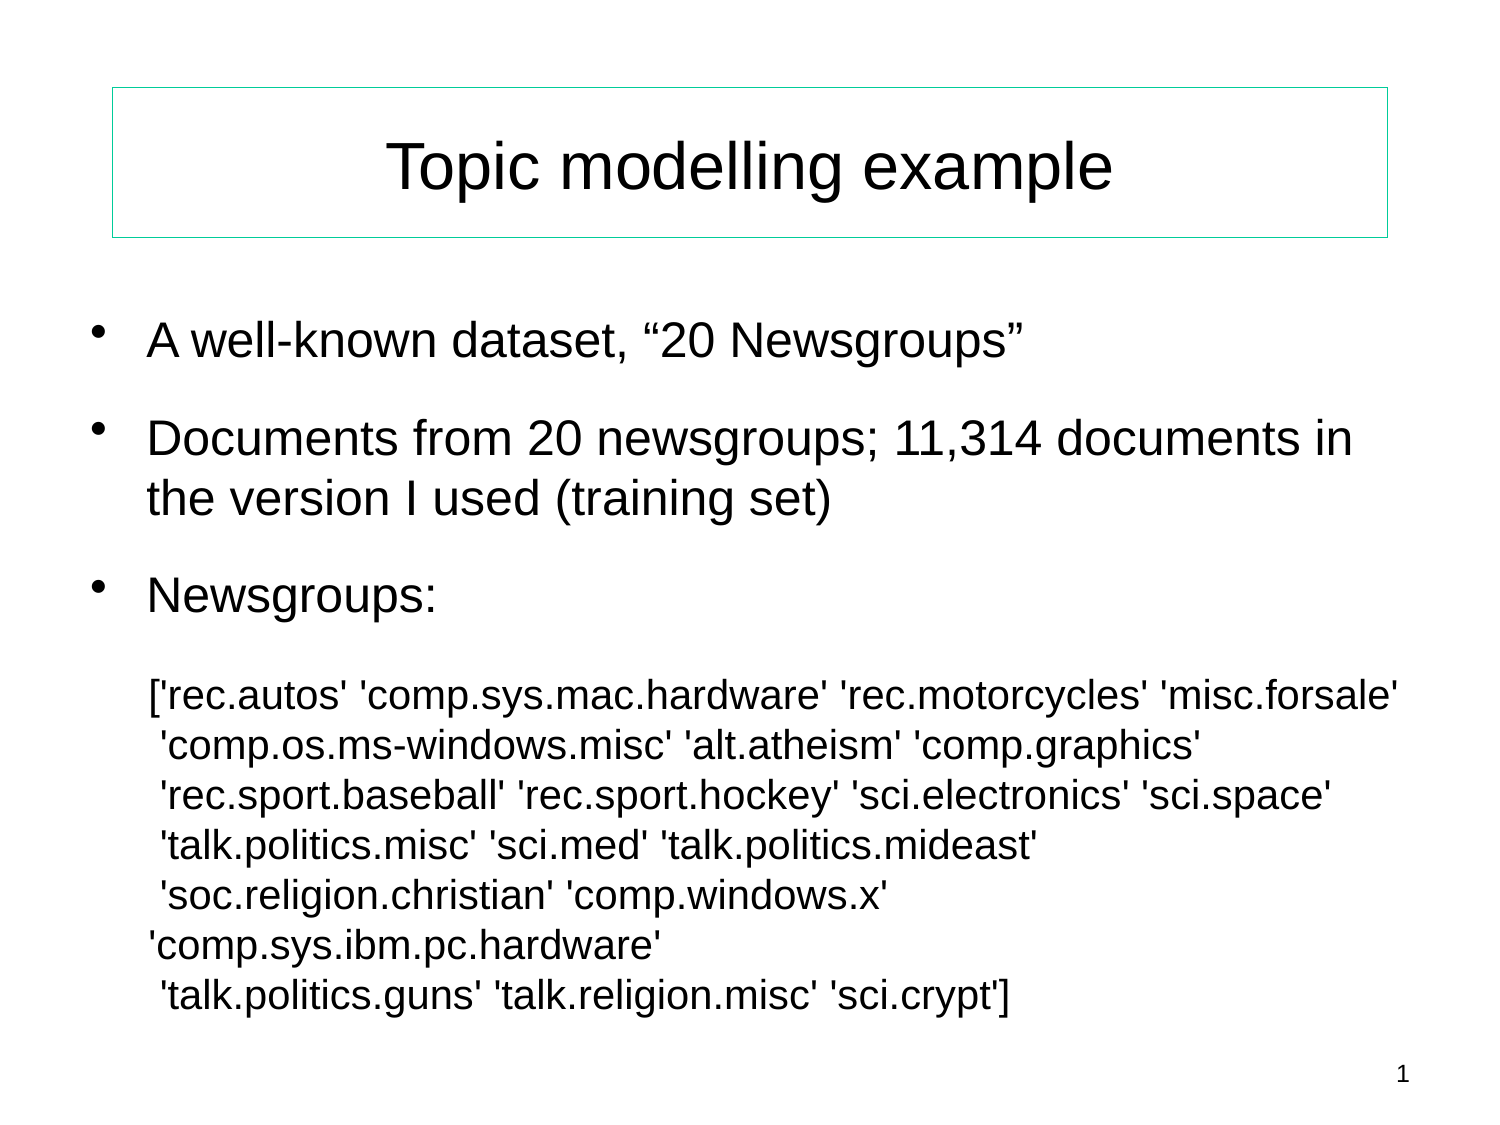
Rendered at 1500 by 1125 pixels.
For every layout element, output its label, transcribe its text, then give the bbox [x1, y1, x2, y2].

list A well-known dataset, “20 Newsgroups” Documents from 20 newsgroups; 11,314 documents in the version I used (training set) Newsgroups: ['rec.autos' 'comp.sys.mac.hardware' 'rec.motorcycles' 'misc.forsale' 'comp.os.ms-windows.misc' 'alt.atheism' 'comp.graphics' 'rec.sport.baseball' 'rec.sport.hockey' 'sci.electronics' 'sci.space' 'talk.politics.misc' 'sci.med' 'talk.politics.mideast' 'soc.religion.christian' 'comp.windows.x' 'comp.sys.ibm.pc.hardware' 'talk.politics.guns' 'talk.religion.misc' 'sci.crypt'] [75, 299, 1425, 982]
title Topic modelling example [112, 87, 1388, 238]
slide_number 1 [1349, 1049, 1426, 1101]
